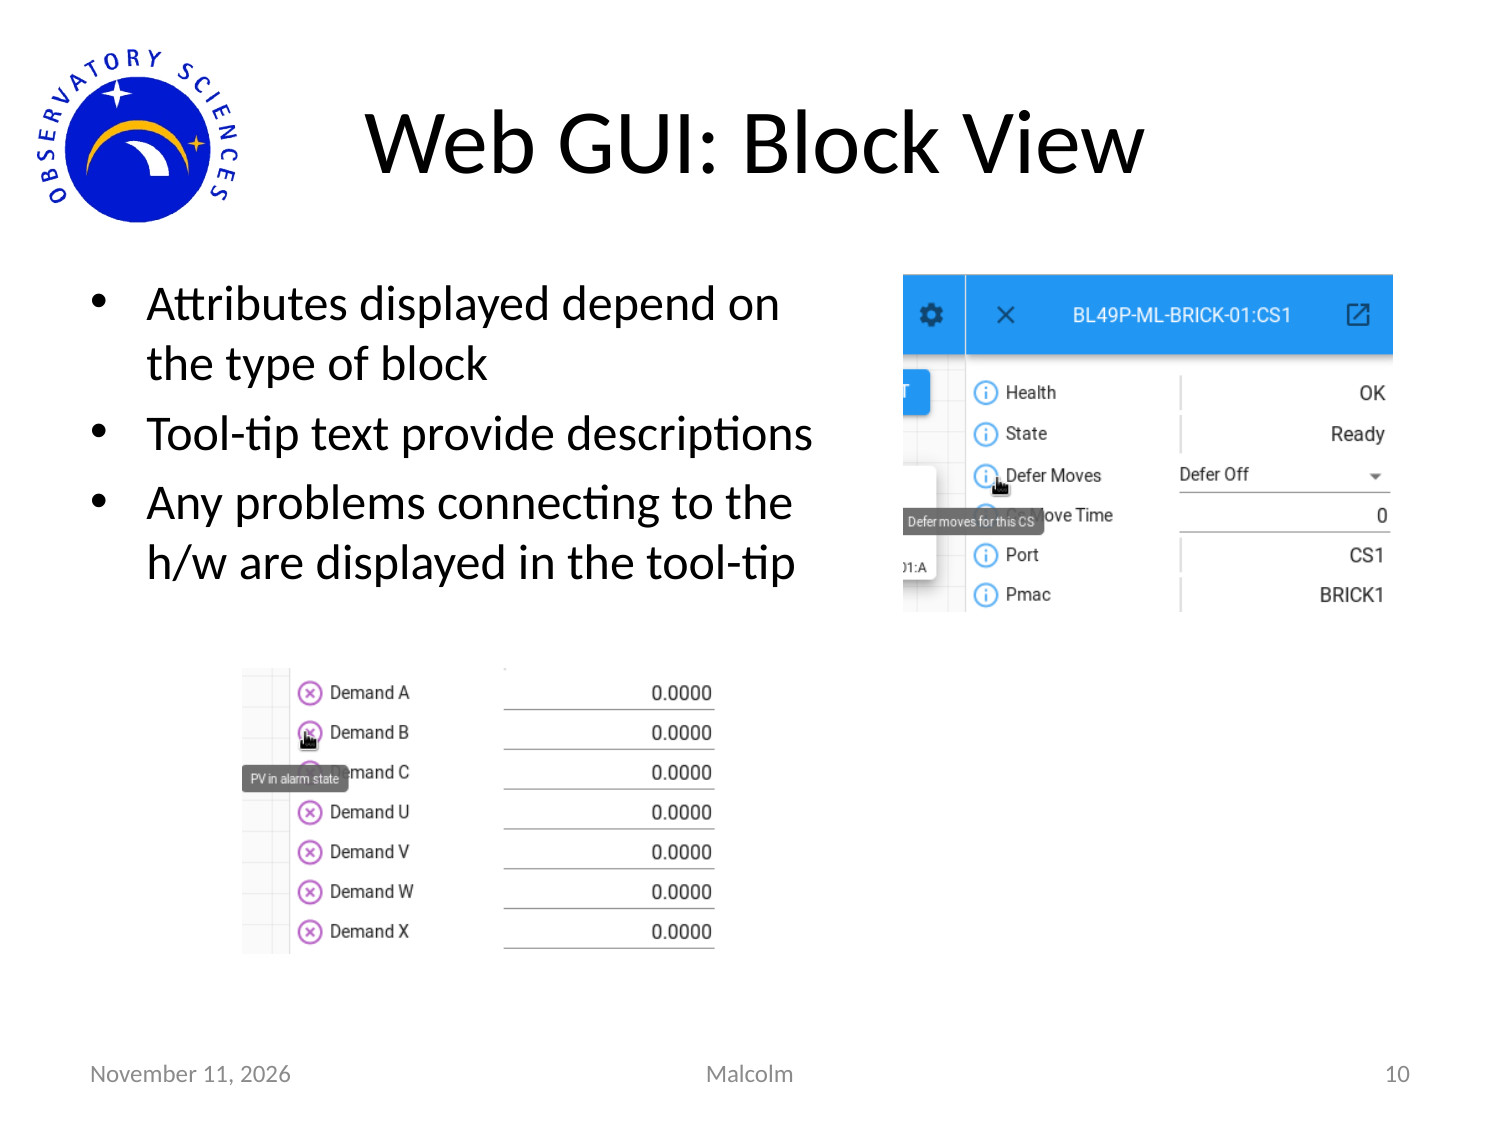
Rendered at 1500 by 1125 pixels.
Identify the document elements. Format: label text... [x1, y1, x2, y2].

title Web GUI: Block View [253, 42, 1258, 231]
list Attributes displayed depend on the type of block Tool-tip text provide descriptions Any problems connecting to the h/w are displayed in the tool-tip [75, 262, 857, 1005]
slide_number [75, 1042, 425, 1103]
picture [241, 668, 721, 954]
slide_number 10 [1074, 1042, 1425, 1103]
picture [903, 273, 1393, 612]
footer Malcolm [512, 1042, 988, 1103]
picture [37, 49, 238, 223]
